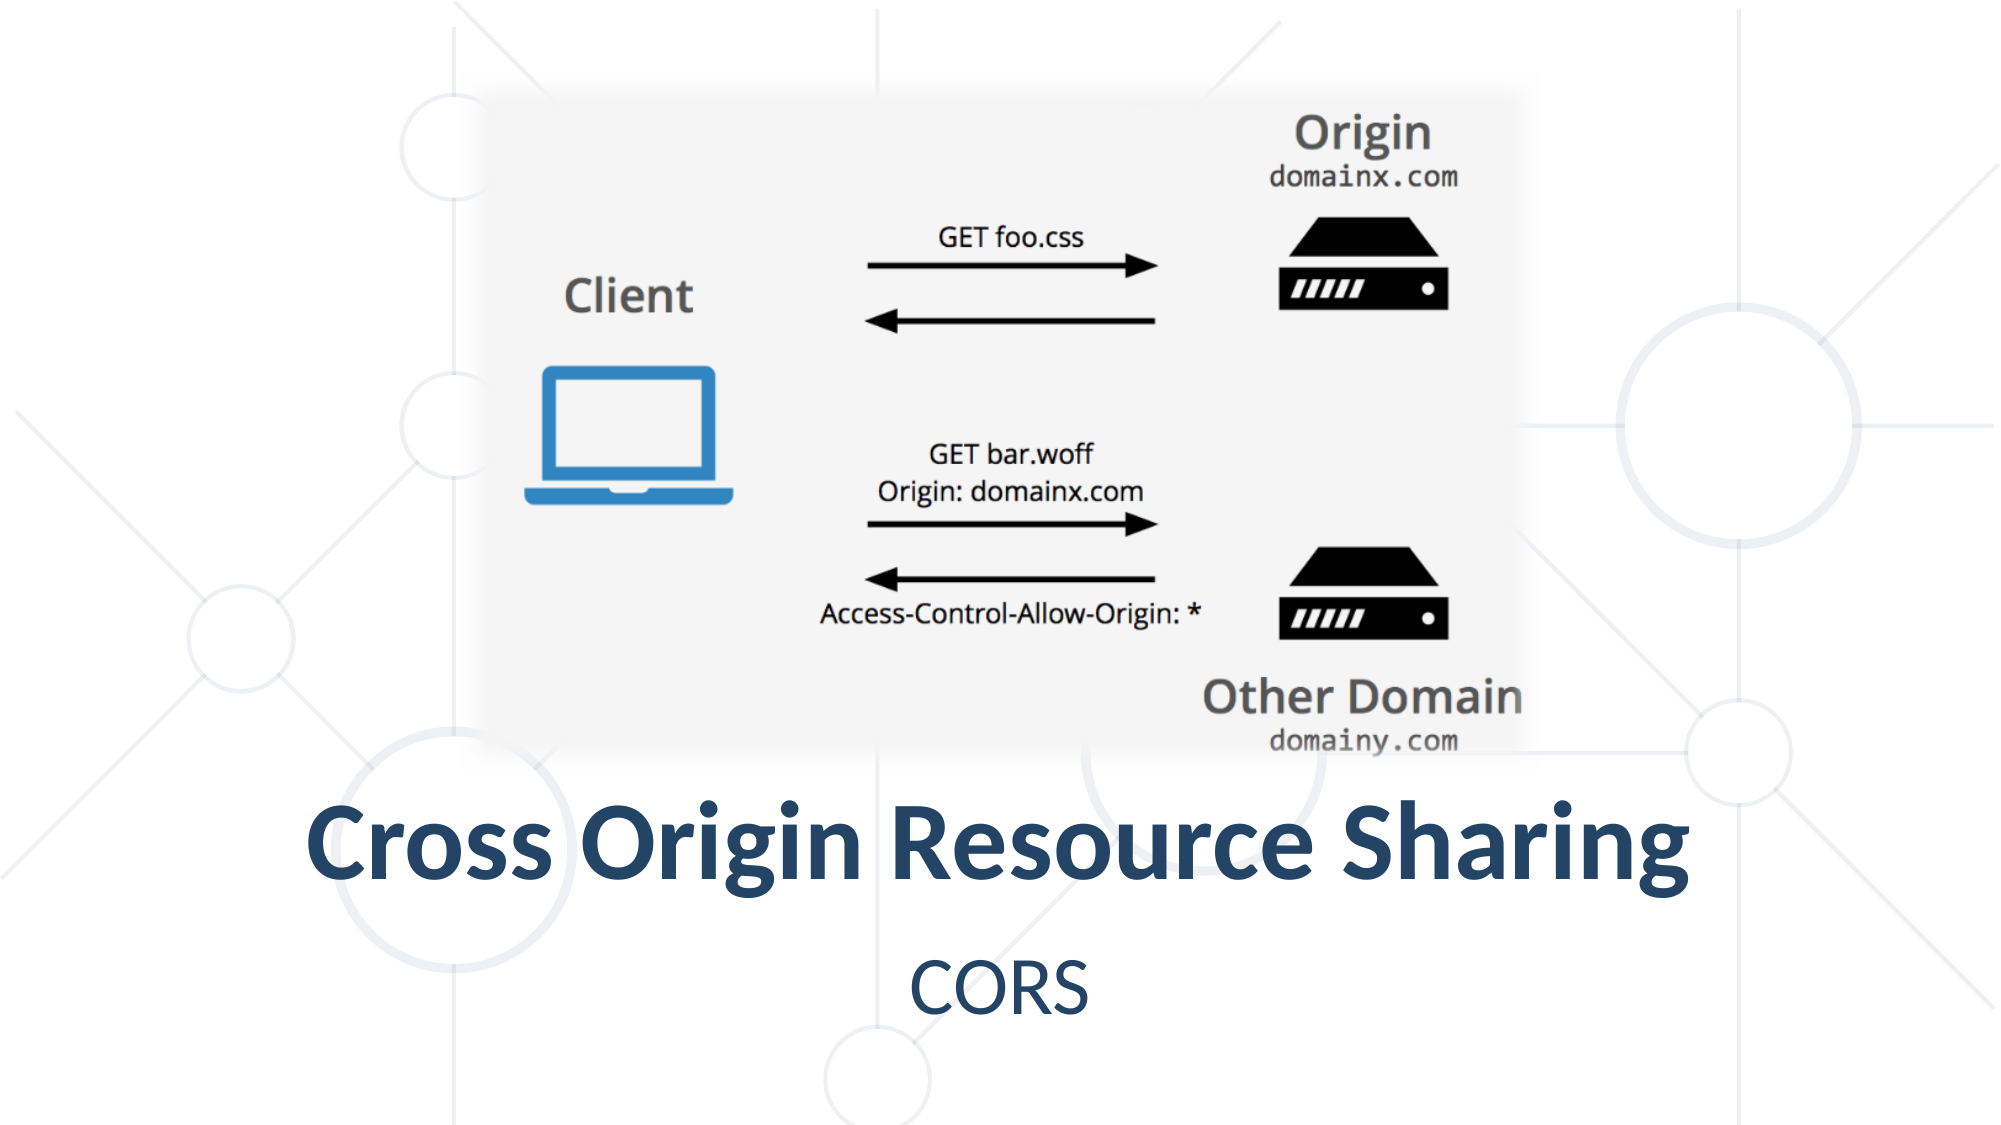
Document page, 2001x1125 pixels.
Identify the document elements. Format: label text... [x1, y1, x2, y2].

picture [459, 71, 1541, 772]
subtitle CORS [100, 916, 1900, 1043]
title Cross Origin Resource Sharing [100, 771, 1900, 898]
